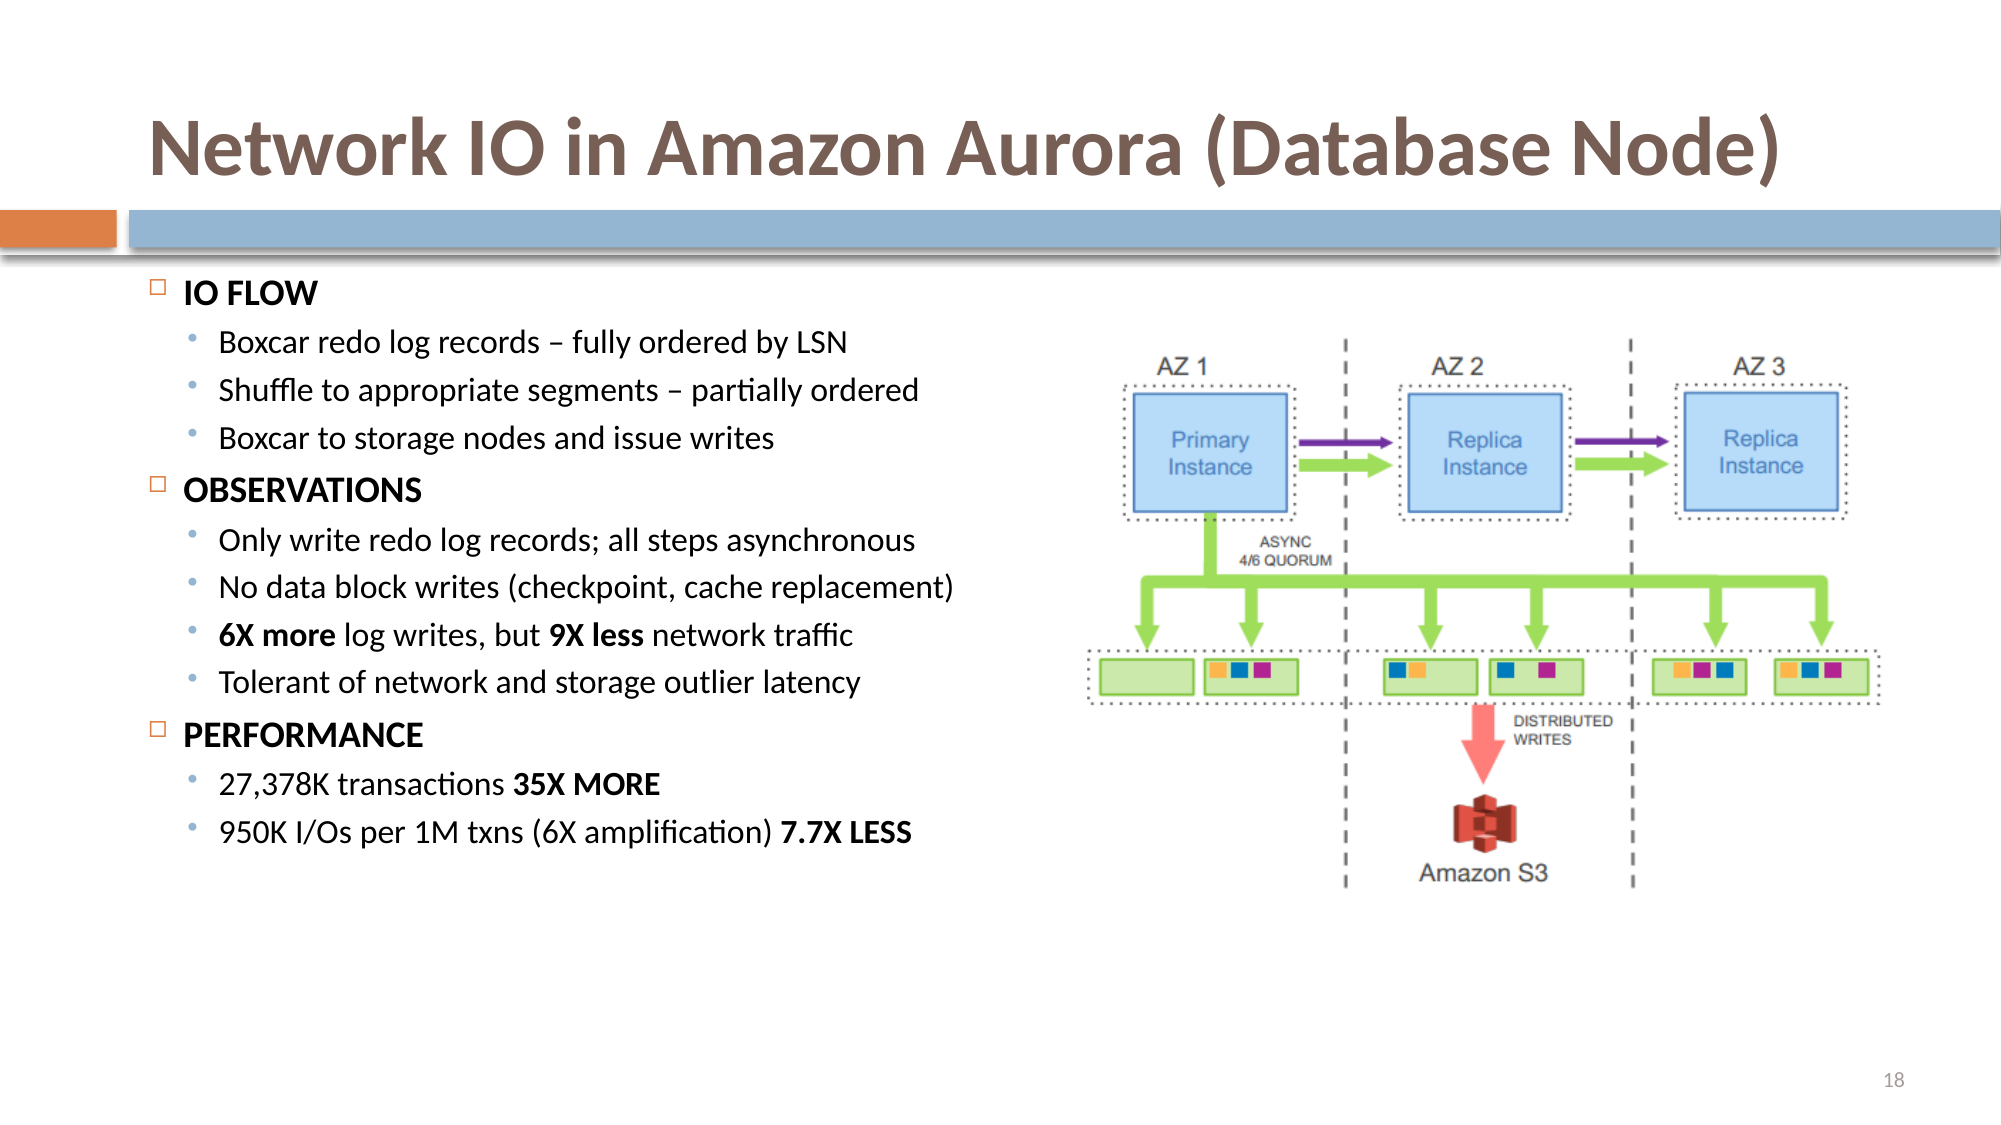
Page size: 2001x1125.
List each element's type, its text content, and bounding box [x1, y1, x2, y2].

slide_number 18 [1771, 1058, 1920, 1099]
list IO FLOW Boxcar redo log records – fully ordered by LSN Shuffle to appropriate segments – partially ordered Boxcar to storage nodes and issue writes OBSERVATIONS Only write redo log records; all steps asynchronous No data block writes (checkpoint, cache replacement) 6X more log writes, but 9X less network traffic Tolerant of network and storage outlier latency PERFORMANCE 27,378K transactions 35X MORE 950K I/Os per 1M txns (6X amplification) 7.7X LESS [133, 260, 984, 1011]
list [1059, 333, 1910, 938]
title Network IO in Amazon Aurora (Database Node) [133, 37, 1917, 200]
